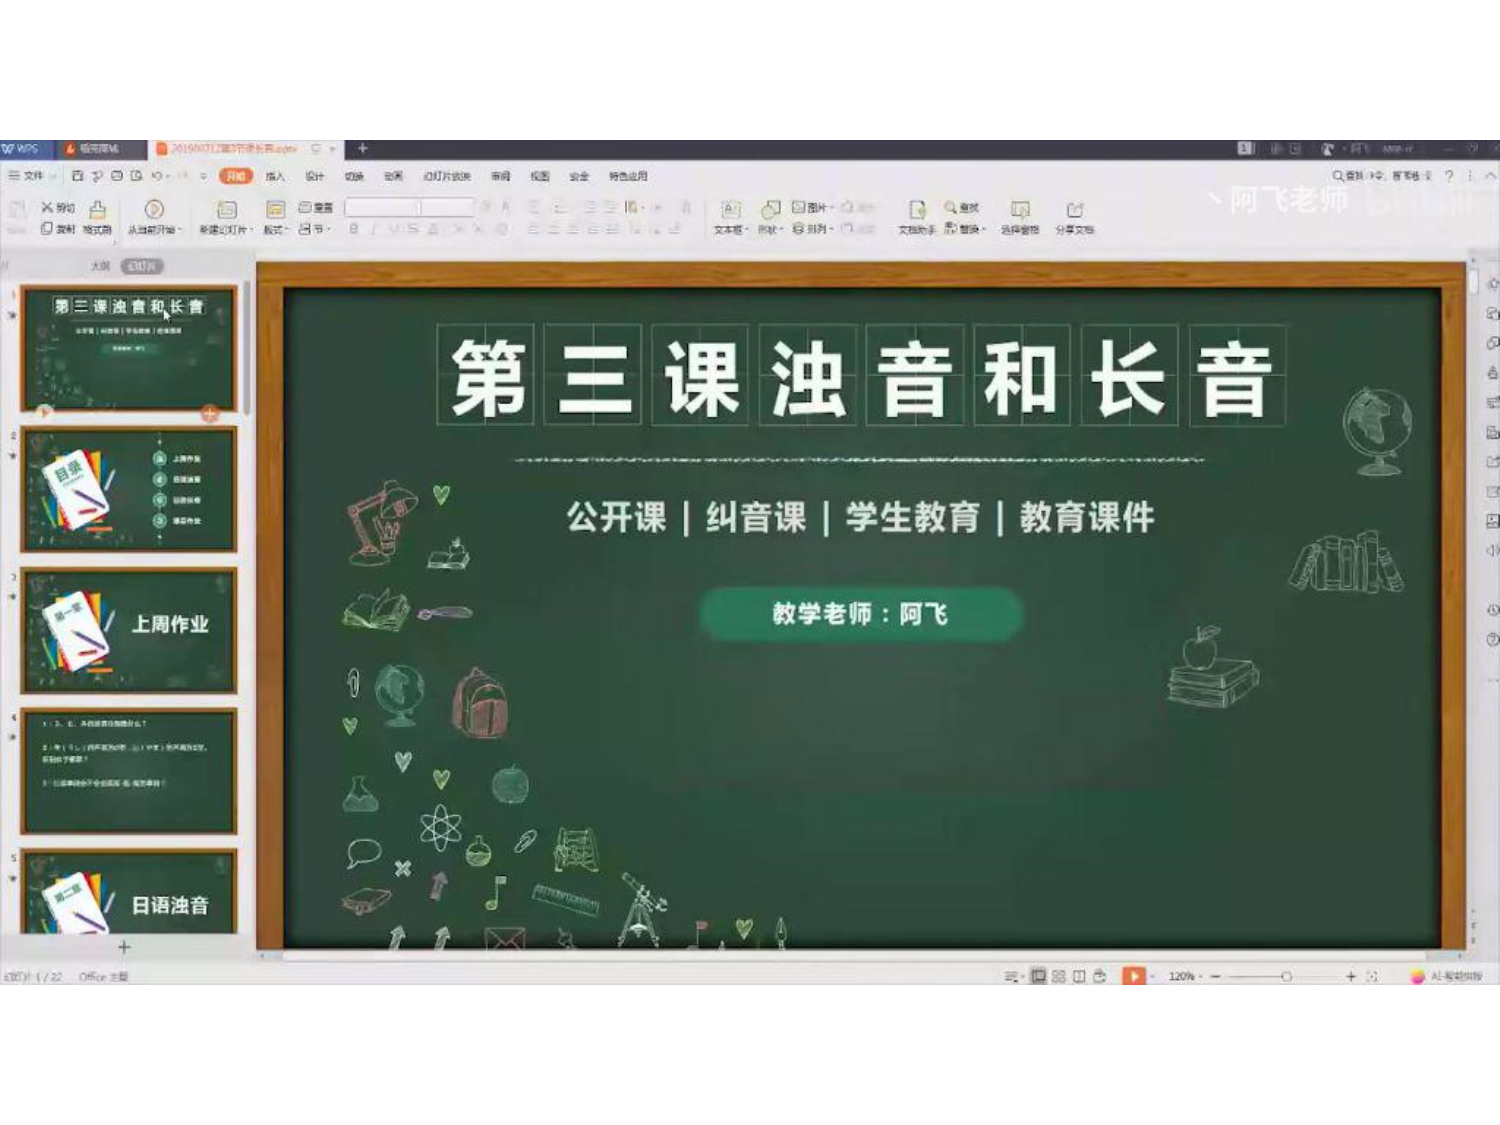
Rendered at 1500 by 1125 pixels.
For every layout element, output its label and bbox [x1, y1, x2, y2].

picture [0, 140, 1500, 985]
